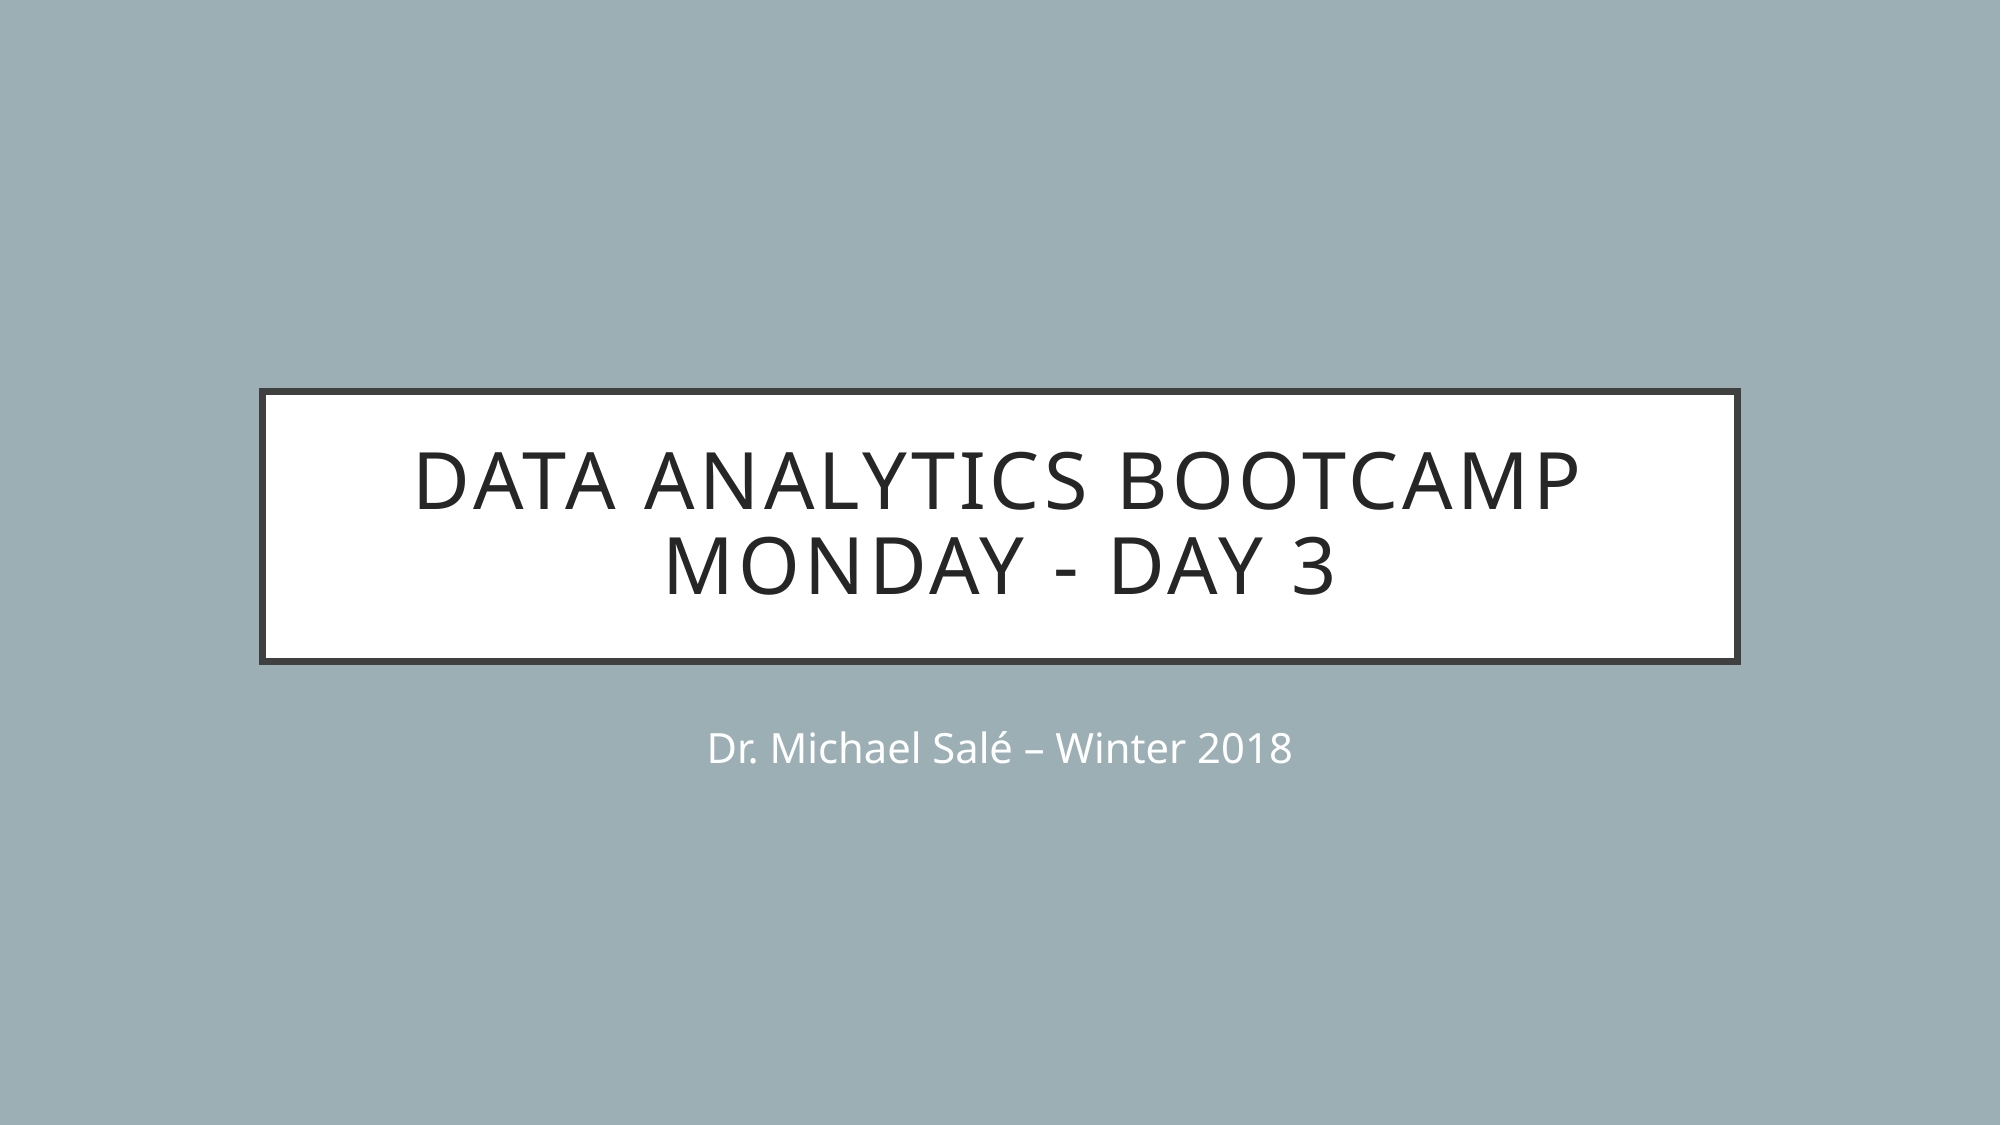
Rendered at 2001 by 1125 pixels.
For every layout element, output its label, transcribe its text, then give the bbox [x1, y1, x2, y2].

subtitle Dr. Michael Salé – Winter 2018 [442, 713, 1558, 918]
title Data Analytics bootcamp Monday - Day 3 [259, 388, 1741, 665]
